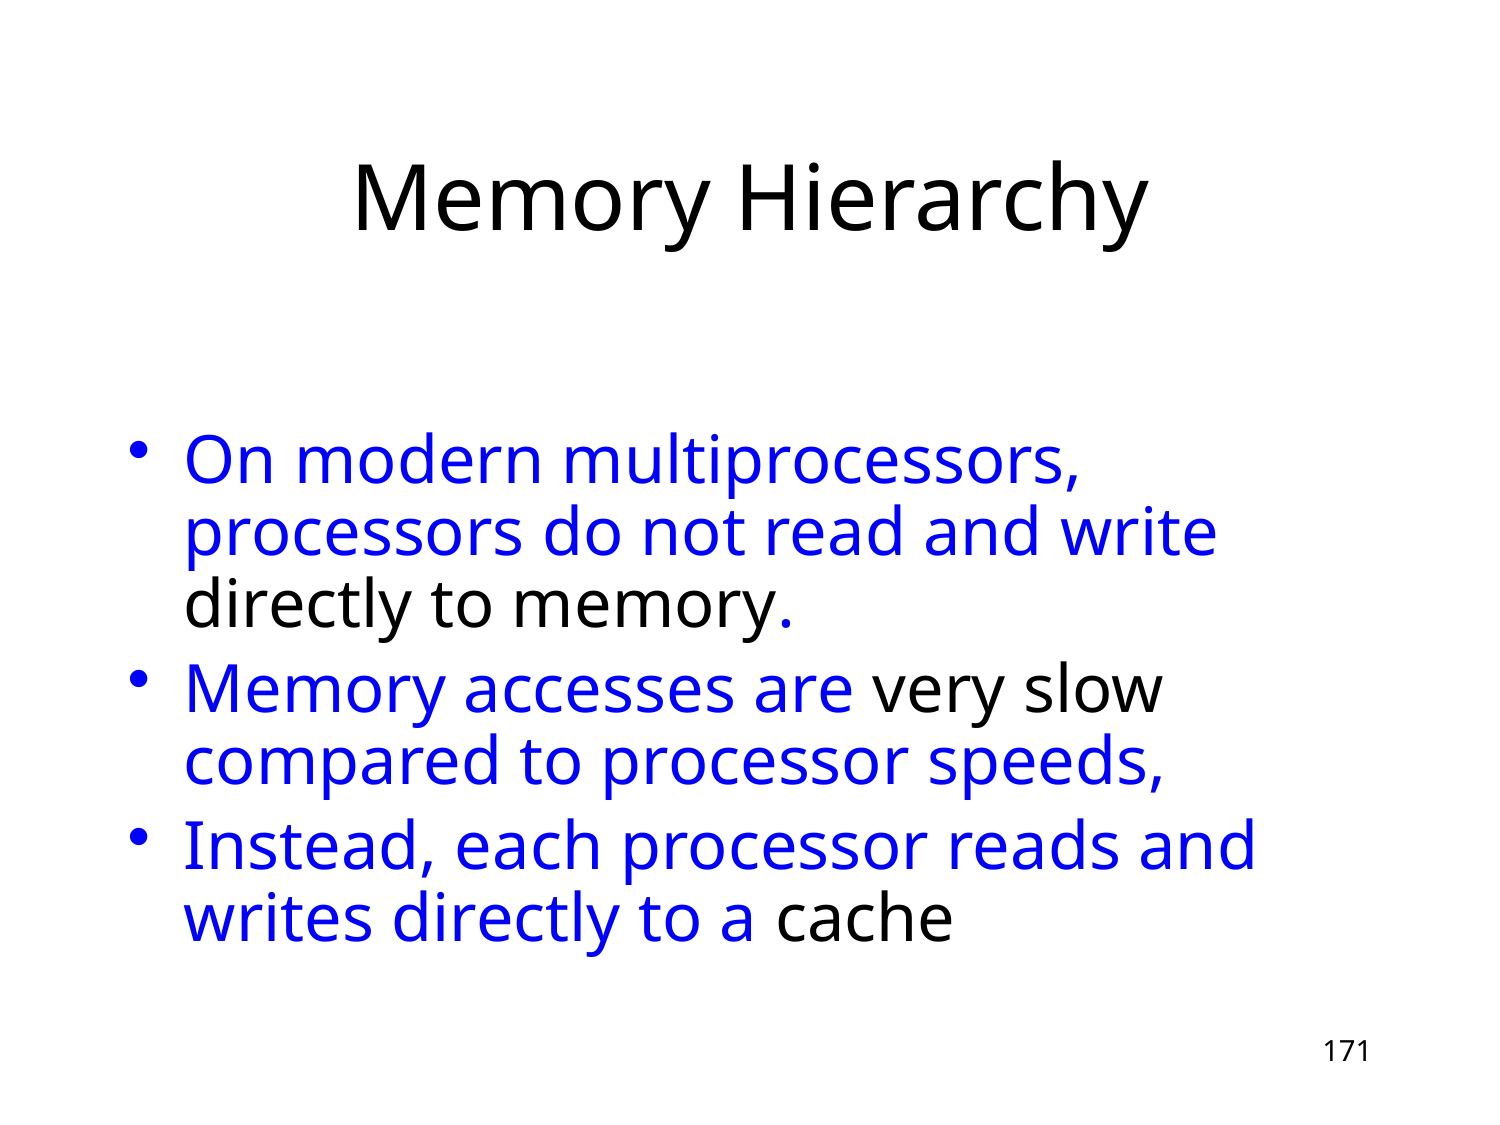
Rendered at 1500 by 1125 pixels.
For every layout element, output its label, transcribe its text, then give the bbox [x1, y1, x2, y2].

list On modern multiprocessors, processors do not read and write directly to memory. Memory accesses are very slow compared to processor speeds, Instead, each processor reads and writes directly to a cache [112, 324, 1388, 1000]
slide_number 171 [1074, 1024, 1388, 1101]
title Memory Hierarchy [112, 99, 1388, 288]
